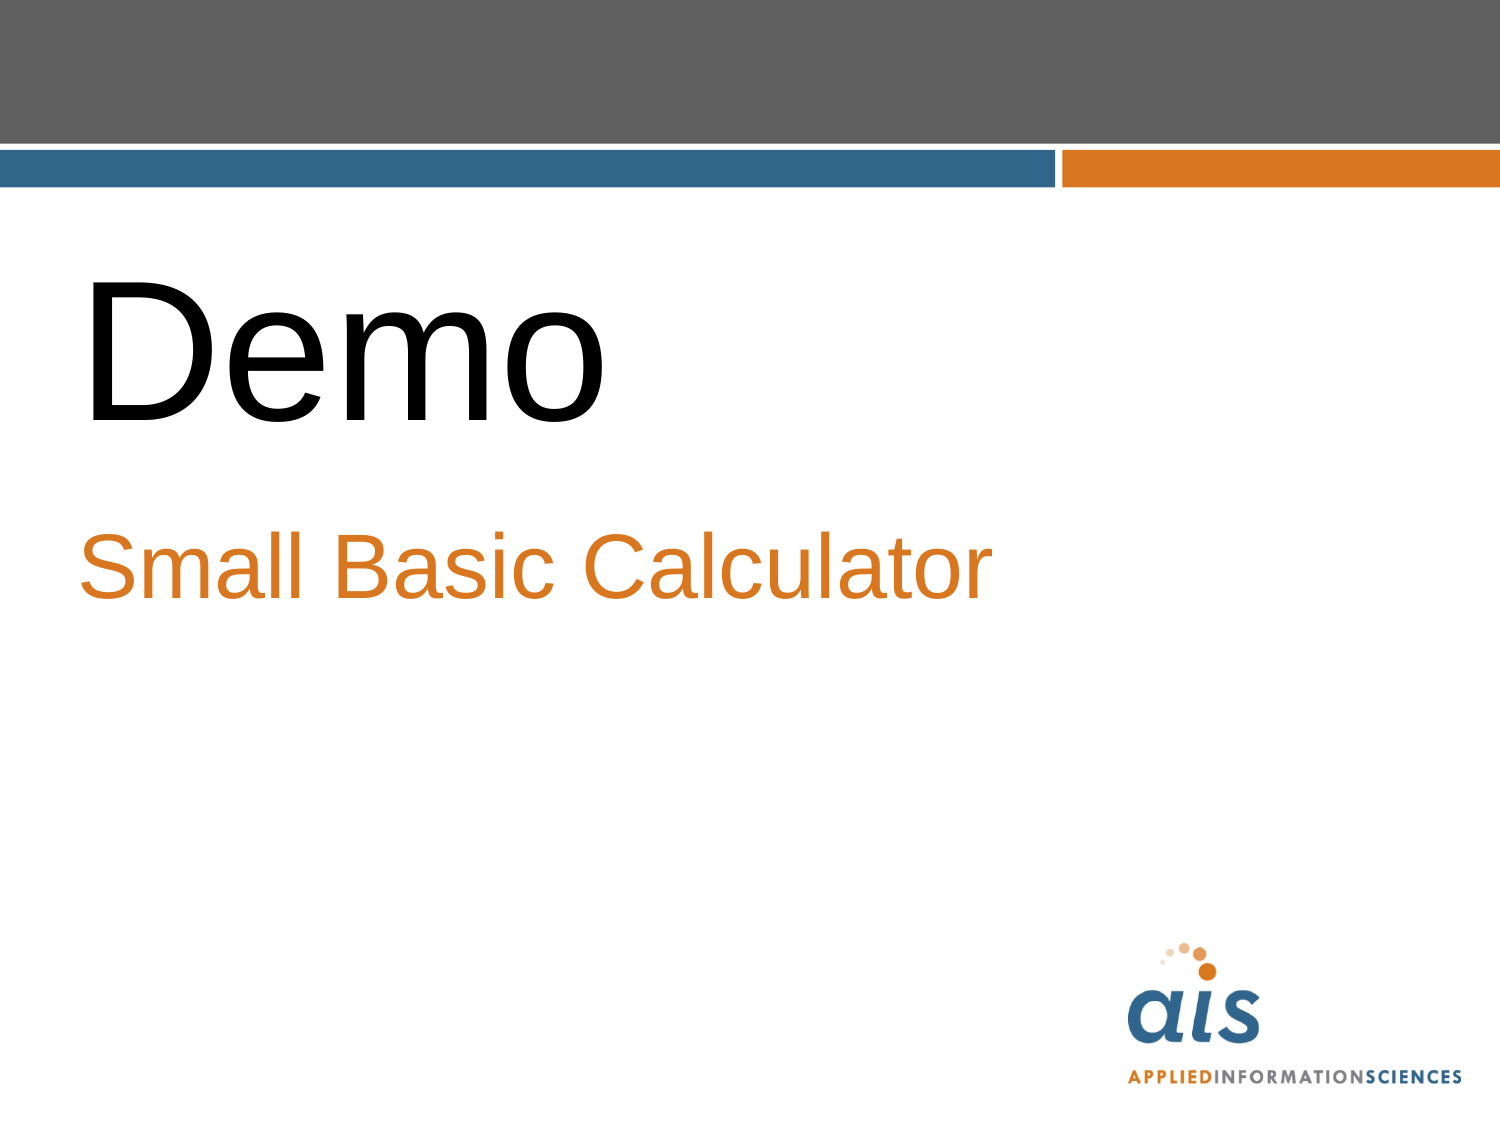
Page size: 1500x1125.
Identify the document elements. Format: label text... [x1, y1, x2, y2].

list Demo [62, 212, 763, 463]
picture [1125, 938, 1463, 1088]
text_box Small Basic Calculator [62, 499, 1350, 625]
